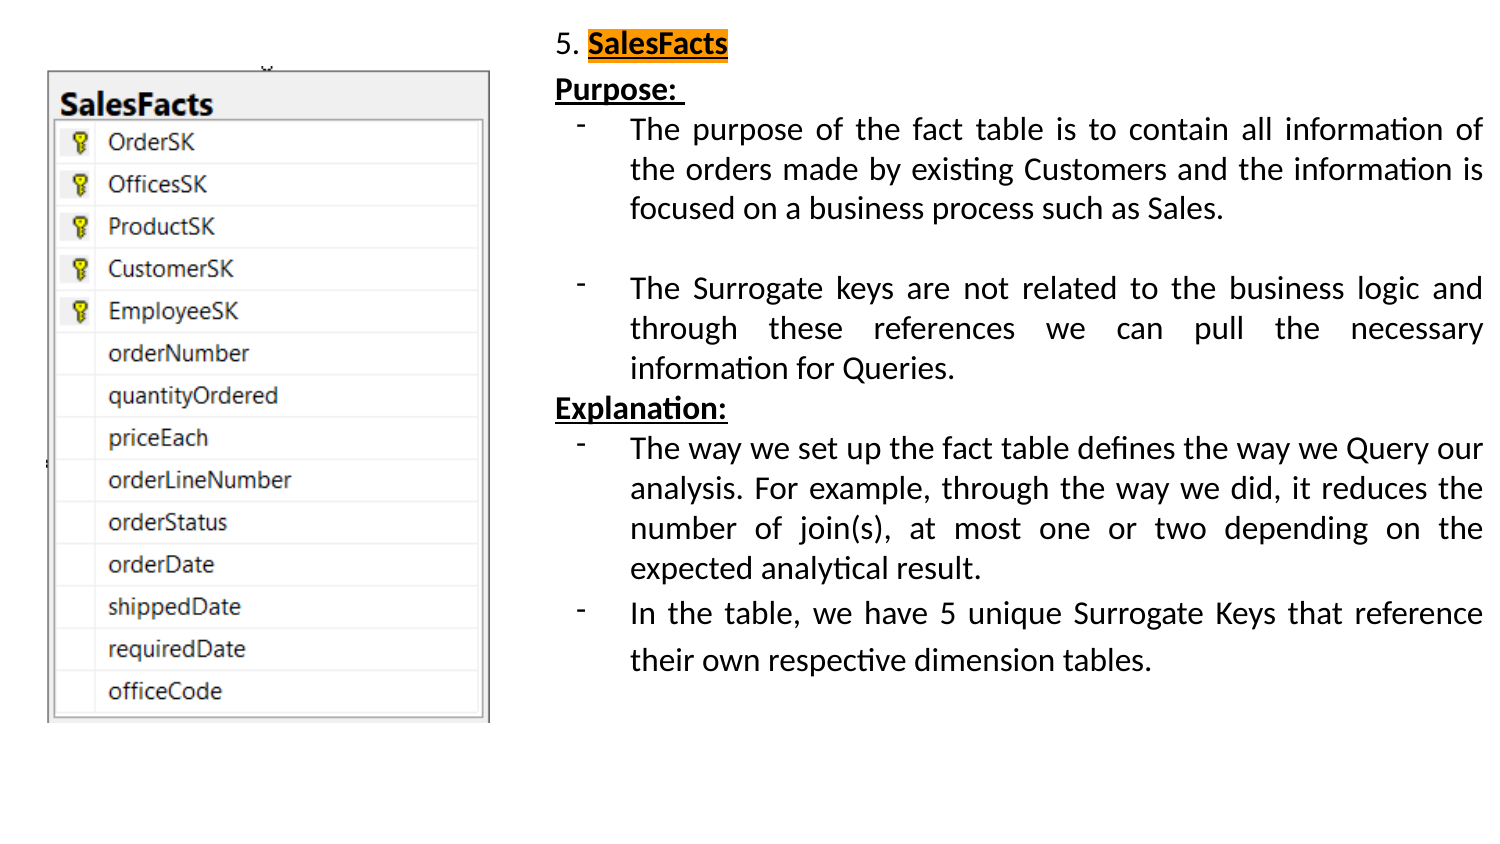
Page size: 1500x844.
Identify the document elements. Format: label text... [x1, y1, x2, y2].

text_box 5. SalesFacts Purpose: The purpose of the fact table is to contain all information of the orders made by existing Customers and the information is focused on a business process such as Sales. The Surrogate keys are not related to the business logic and through these references we can pull the necessary information for Queries. Explanation: The way we set up the fact table defines the way we Query our analysis. For example, through the way we did, it reduces the number of join(s), at most one or two depending on the expected analytical result. In the table, we have 5 unique Surrogate Keys that reference their own respective dimension tables. [540, 0, 1500, 834]
picture [45, 66, 491, 723]
